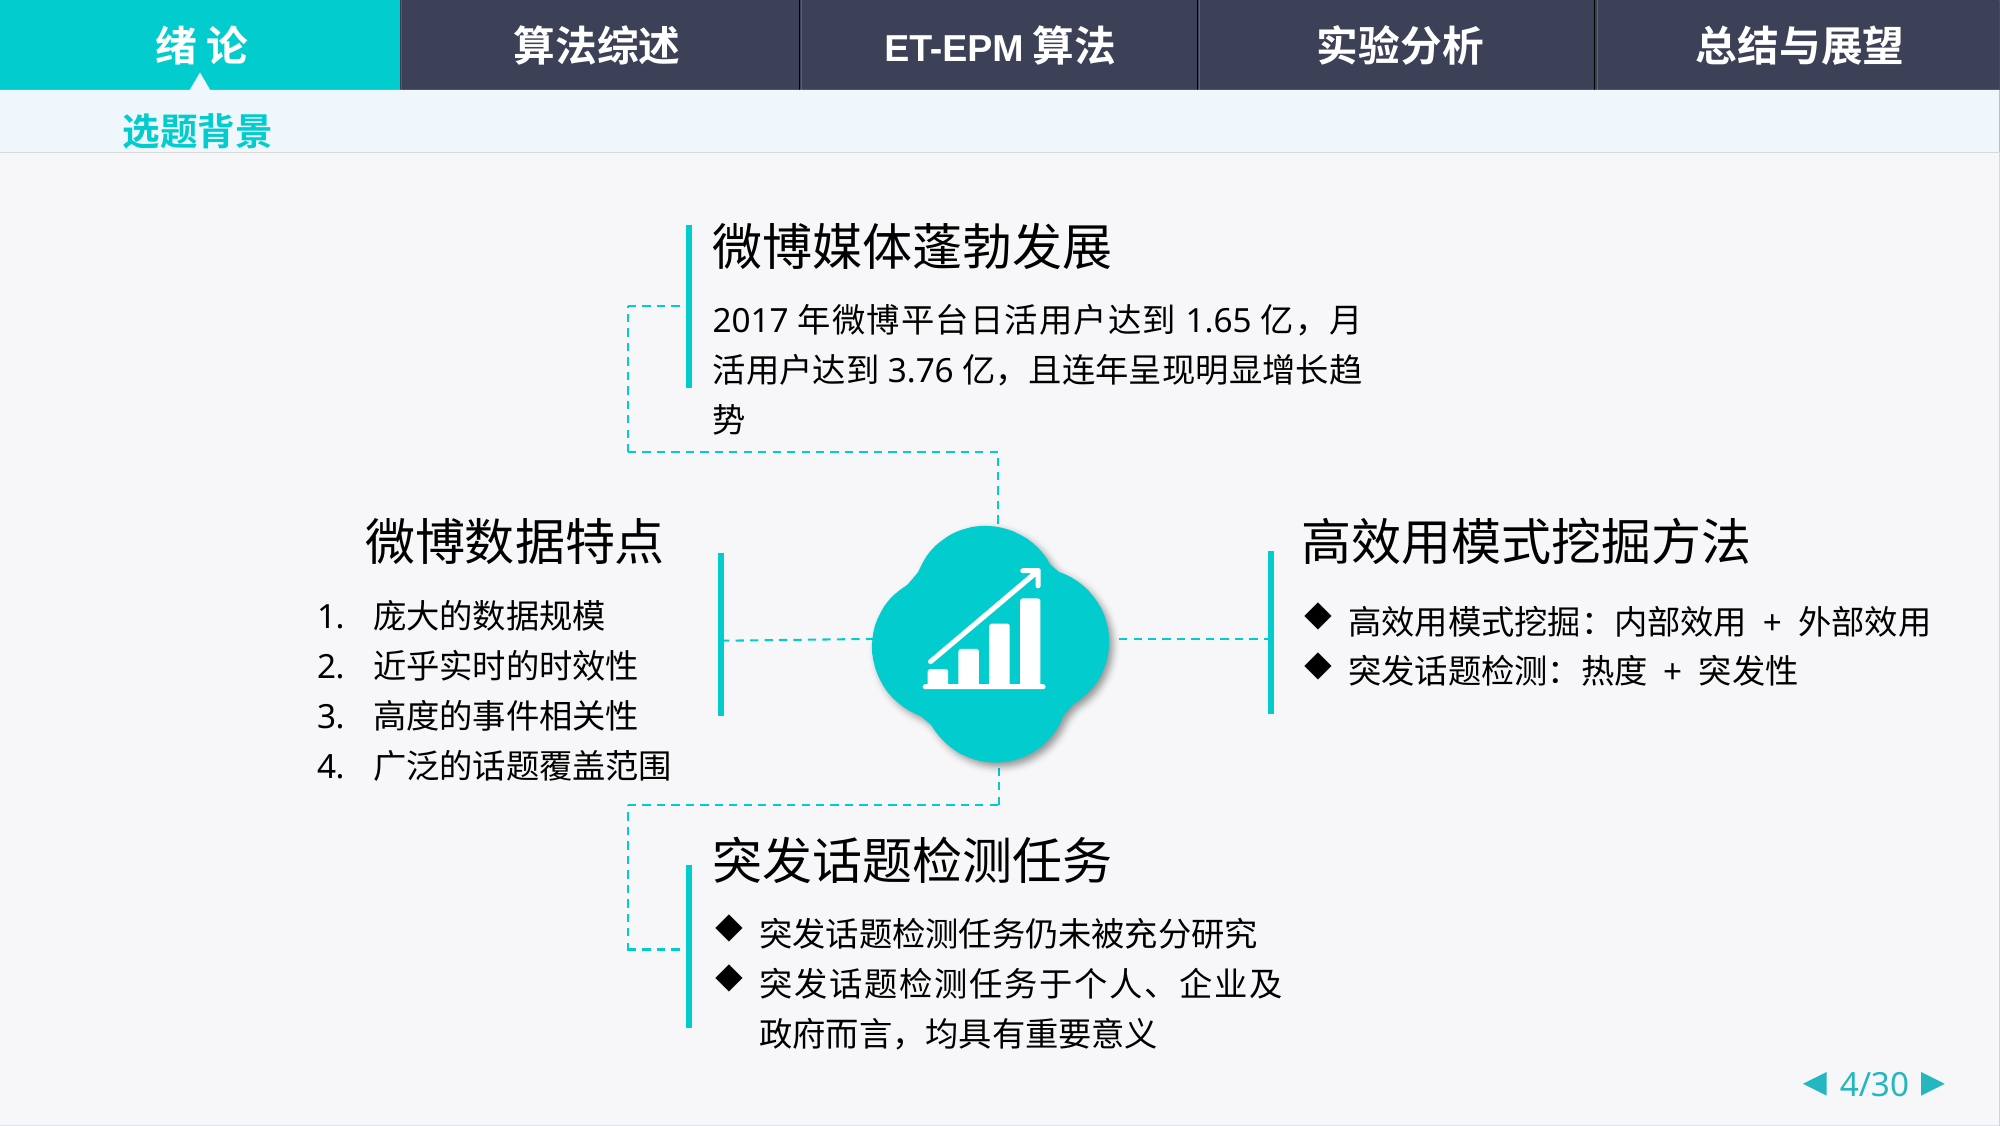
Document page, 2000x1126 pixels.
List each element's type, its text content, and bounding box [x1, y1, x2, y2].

text_box 选题背景 [102, 75, 294, 164]
text_box 庞大的数据规模 近乎实时的时效性 高度的事件相关性 广泛的话题覆盖范围 [302, 577, 712, 793]
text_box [922, 568, 1046, 690]
text_box 突发话题检测任务仍未被充分研究 突发话题检测任务于个人、企业及政府而言，均具有重要意义 [697, 895, 1299, 1061]
text_box 高效用模式挖掘方法 [1286, 503, 1804, 579]
text_box 2017年微博平台日活用户达到1.65亿，月活用户达到3.76亿，且连年呈现明显增长趋势 [697, 281, 1378, 447]
text_box [873, 526, 1109, 753]
text_box 高效用模式挖掘：内部效用 + 外部效用 突发话题检测：热度 + 突发性 [1286, 583, 1969, 698]
text_box 突发话题检测任务 [698, 822, 1135, 898]
text_box 微博数据特点 [350, 503, 712, 579]
text_box 微博媒体蓬勃发展 [697, 208, 1154, 283]
